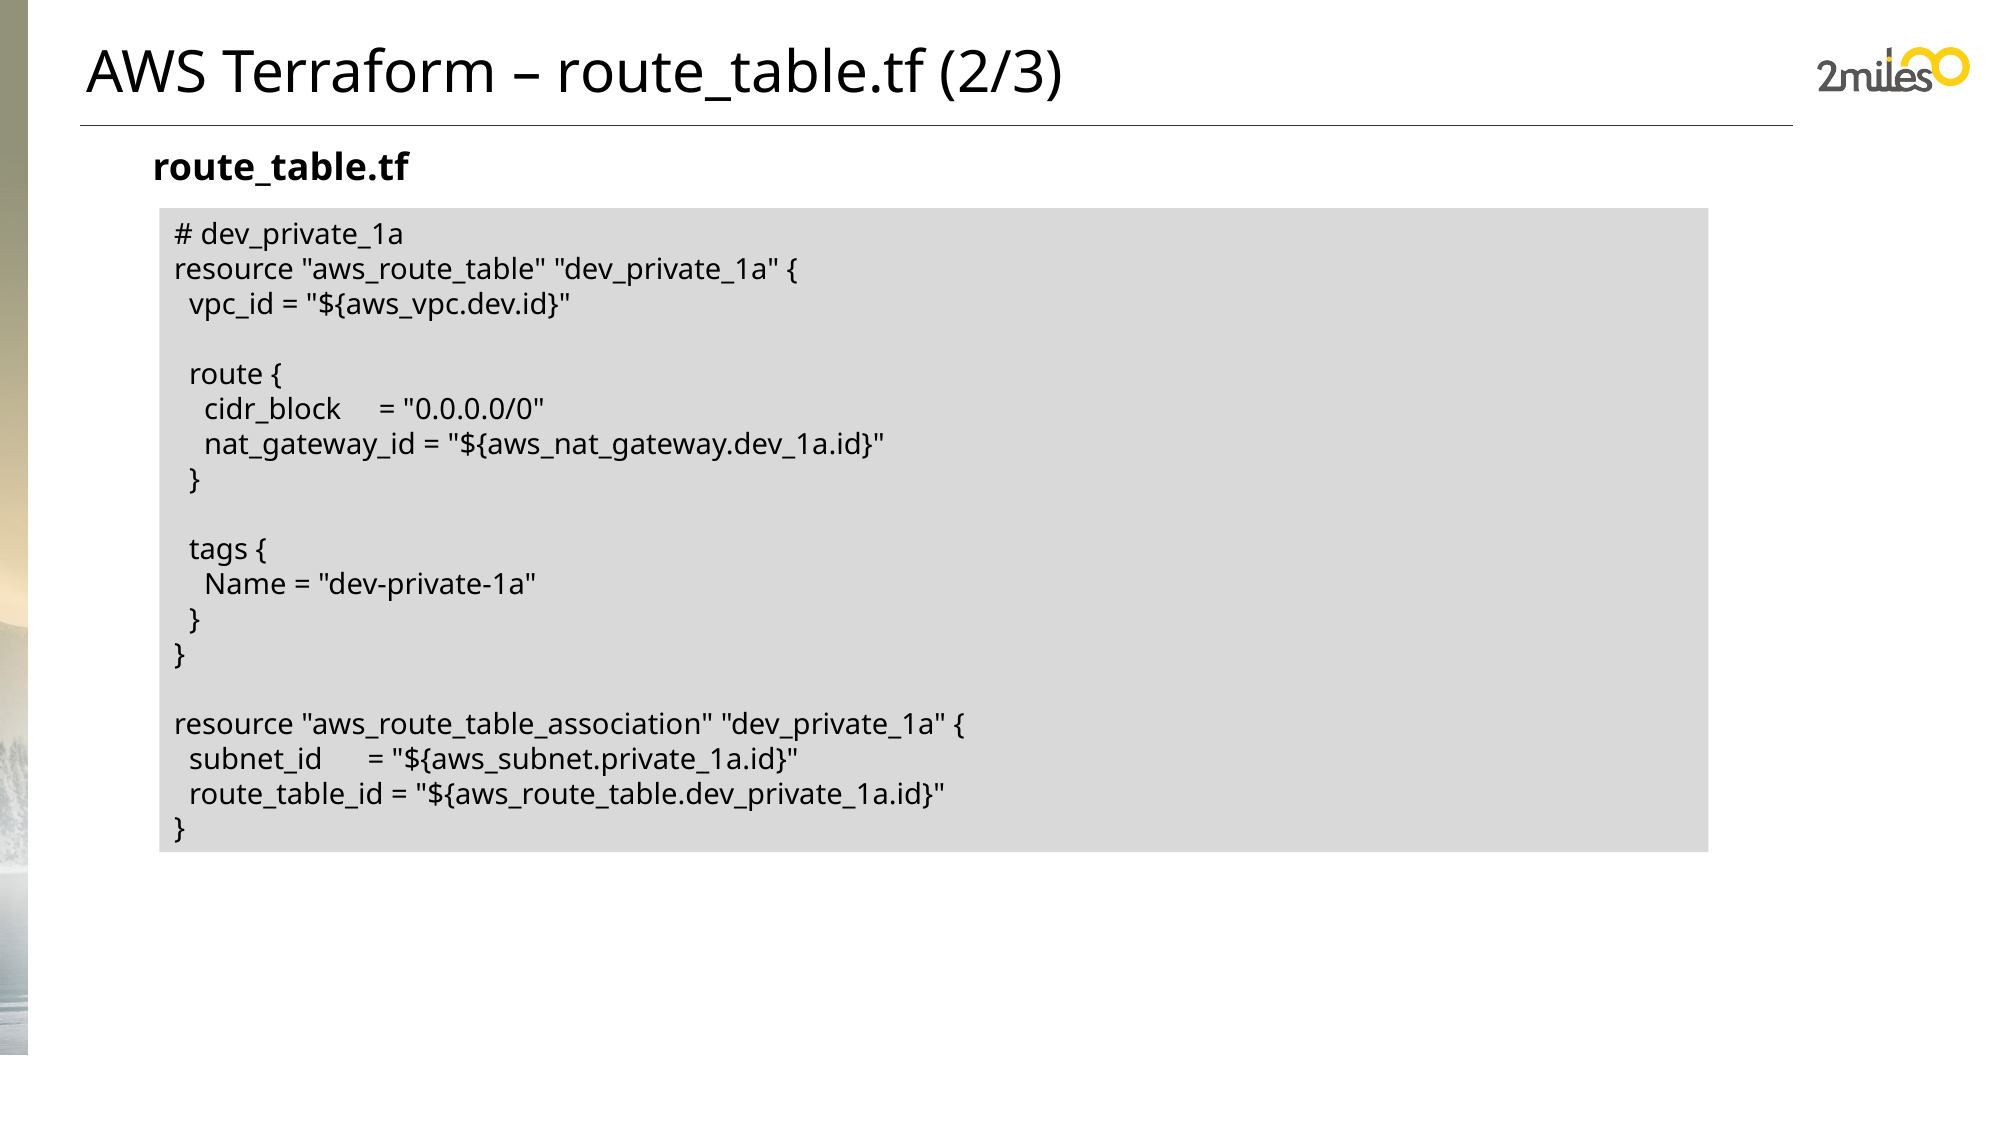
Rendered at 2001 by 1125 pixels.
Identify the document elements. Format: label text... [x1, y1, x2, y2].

text_box AWS Terraform – route_table.tf (2/3) [71, 27, 1552, 112]
picture [1817, 47, 1970, 92]
text_box # dev_private_1a resource "aws_route_table" "dev_private_1a" { vpc_id = "${aws_vpc.dev.id}" route { cidr_block = "0.0.0.0/0" nat_gateway_id = "${aws_nat_gateway.dev_1a.id}" } tags { Name = "dev-private-1a" } } resource "aws_route_table_association" "dev_private_1a" { subnet_id = "${aws_subnet.private_1a.id}" route_table_id = "${aws_route_table.dev_private_1a.id}" } [159, 208, 1709, 853]
text_box route_table.tf [137, 135, 424, 196]
picture [0, 0, 28, 1055]
